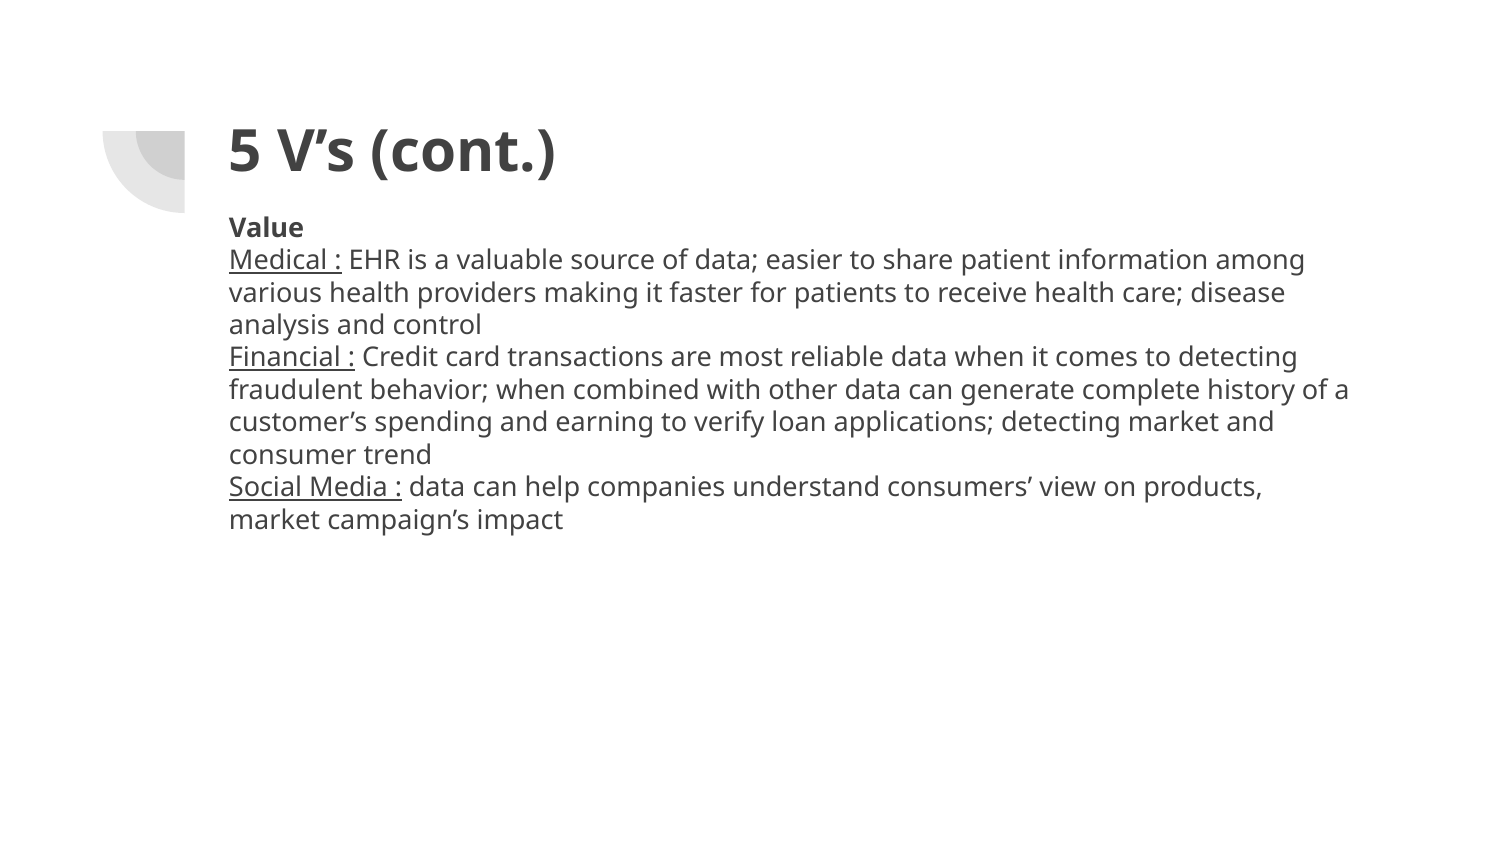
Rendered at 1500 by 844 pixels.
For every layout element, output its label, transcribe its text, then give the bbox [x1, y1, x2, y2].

title 5 V’s (cont.) [213, 98, 1368, 194]
list Value Medical : EHR is a valuable source of data; easier to share patient information among various health providers making it faster for patients to receive health care; disease analysis and control Financial : Credit card transactions are most reliable data when it comes to detecting fraudulent behavior; when combined with other data can generate complete history of a customer’s spending and earning to verify loan applications; detecting market and consumer trend Social Media : data can help companies understand consumers’ view on products, market campaign’s impact [213, 194, 1368, 744]
